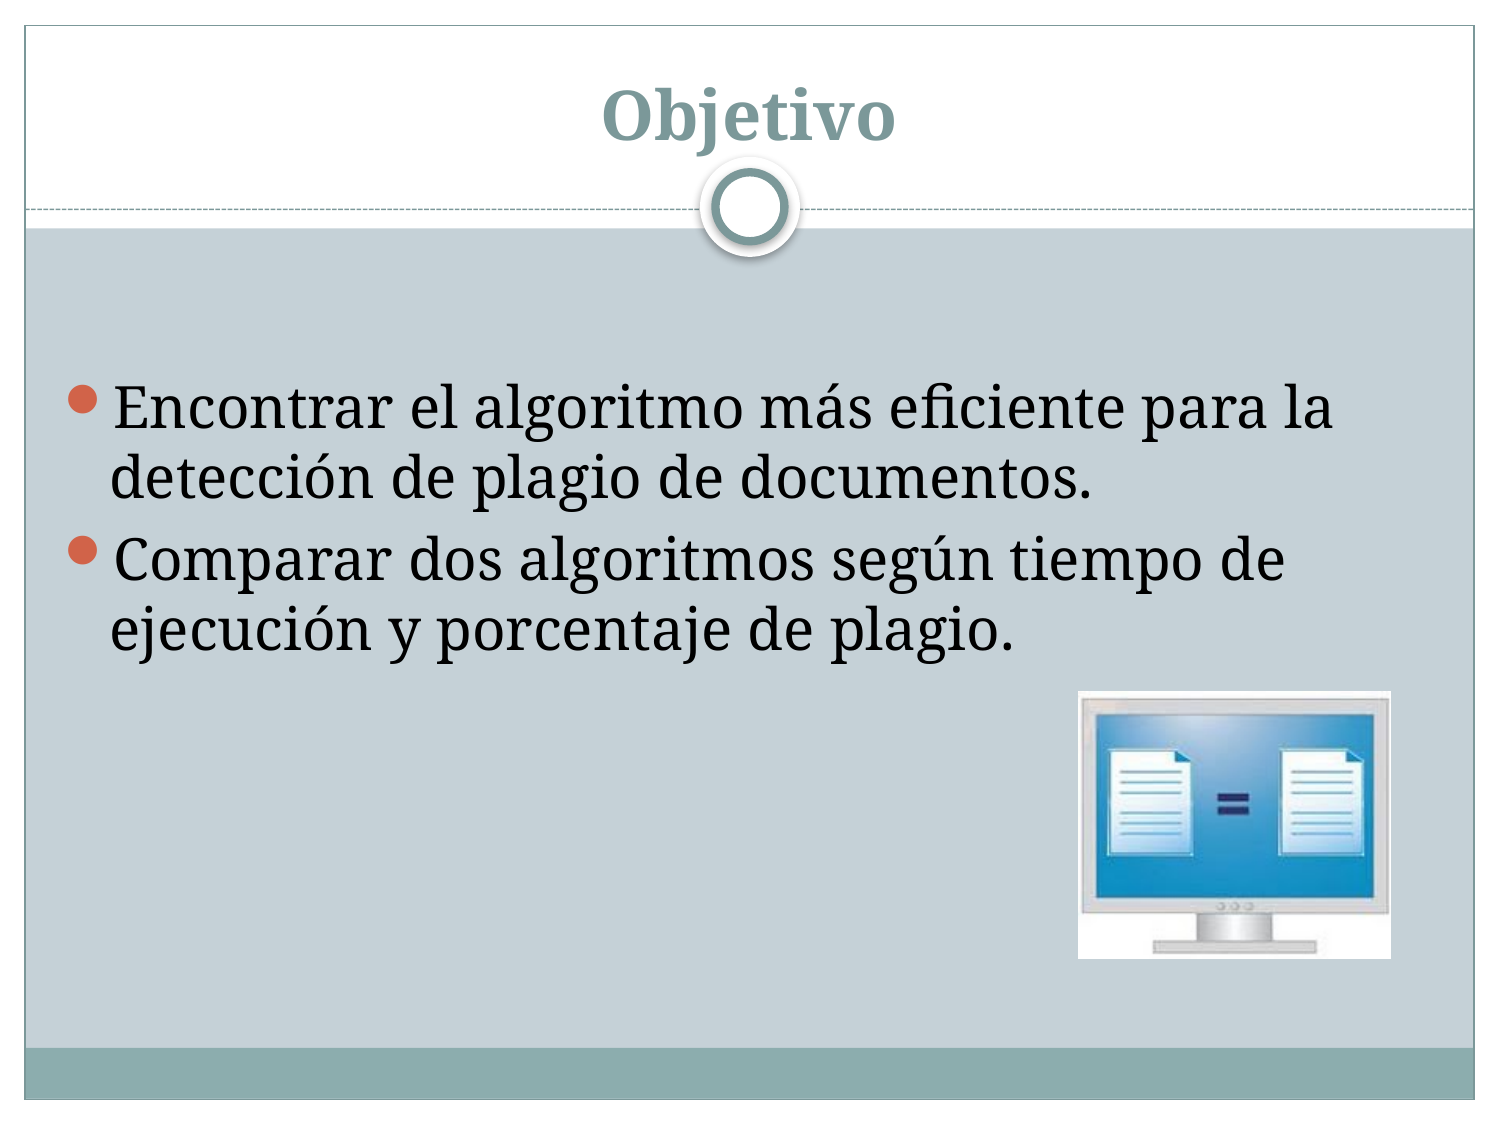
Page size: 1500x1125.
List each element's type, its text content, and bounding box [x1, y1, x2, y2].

picture [1077, 691, 1391, 959]
title Objetivo [49, 37, 1450, 162]
list Encontrar el algoritmo más eficiente para la detección de plagio de documentos. Comparar dos algoritmos según tiempo de ejecución y porcentaje de plagio. [49, 363, 1445, 1001]
